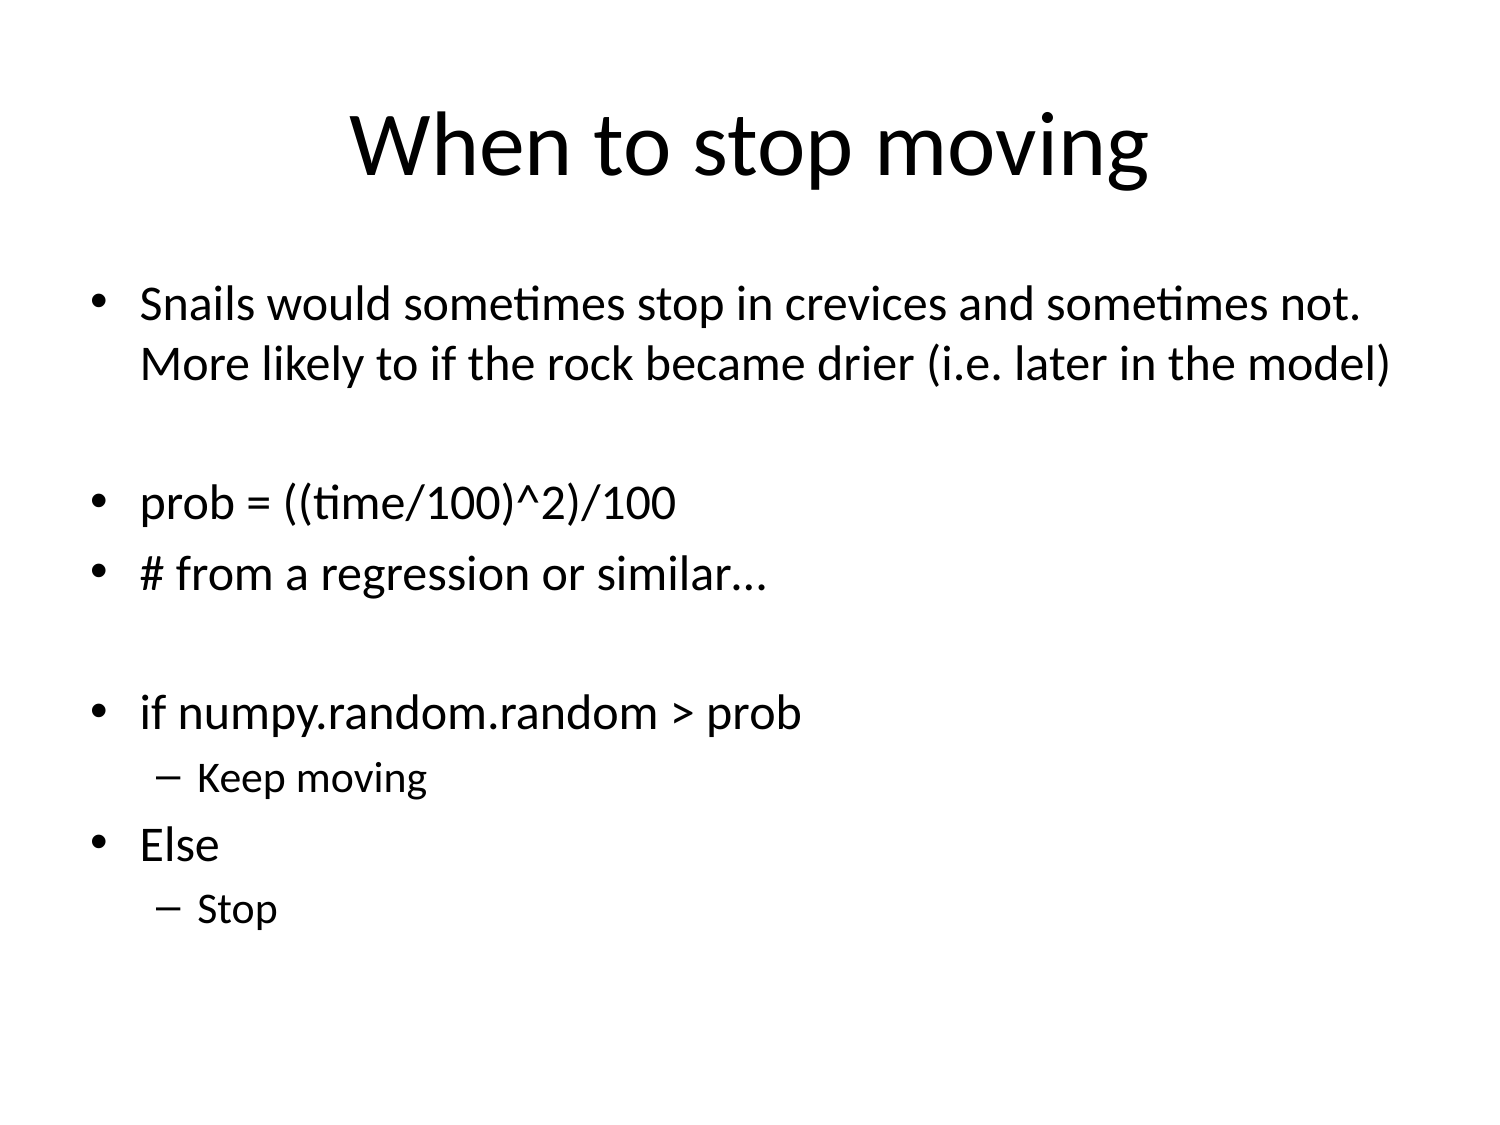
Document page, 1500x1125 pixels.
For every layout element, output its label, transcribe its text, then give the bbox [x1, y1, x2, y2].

title When to stop moving [75, 45, 1425, 233]
list Snails would sometimes stop in crevices and sometimes not. More likely to if the rock became drier (i.e. later in the model) prob = ((time/100)^2)/100 # from a regression or similar… if numpy.random.random > prob Keep moving Else Stop [75, 262, 1425, 1005]
